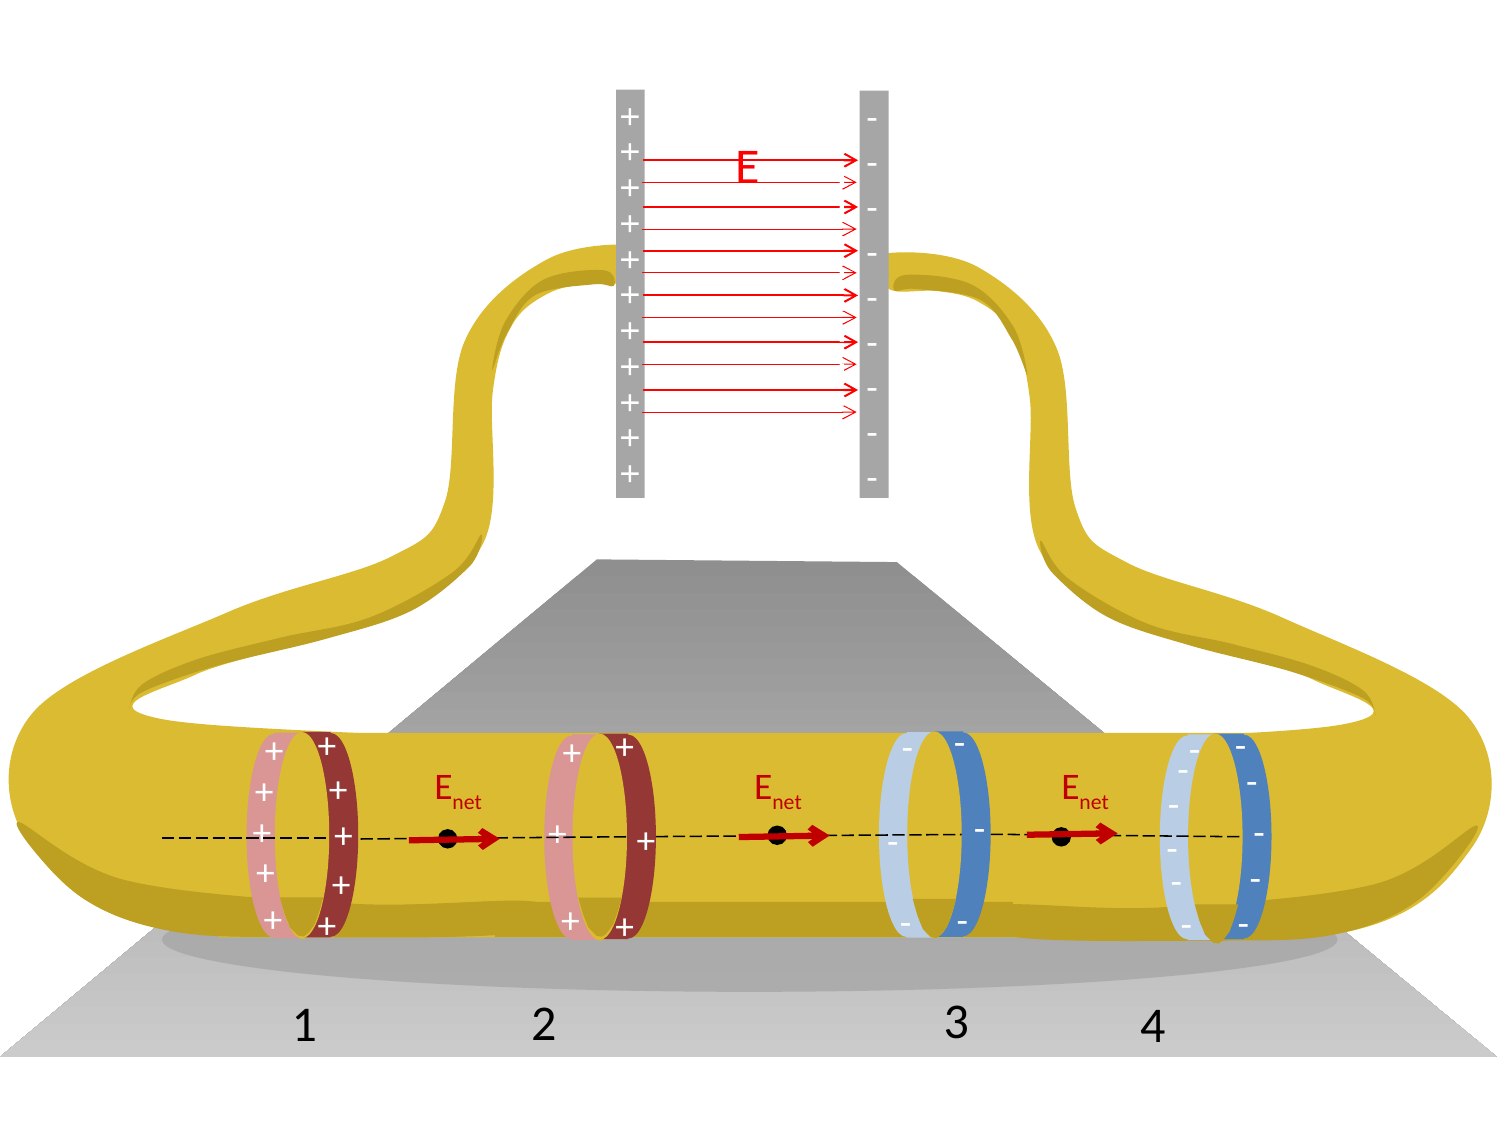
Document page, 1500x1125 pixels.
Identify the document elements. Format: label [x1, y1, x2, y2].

text_box [0, 85, 1500, 1061]
